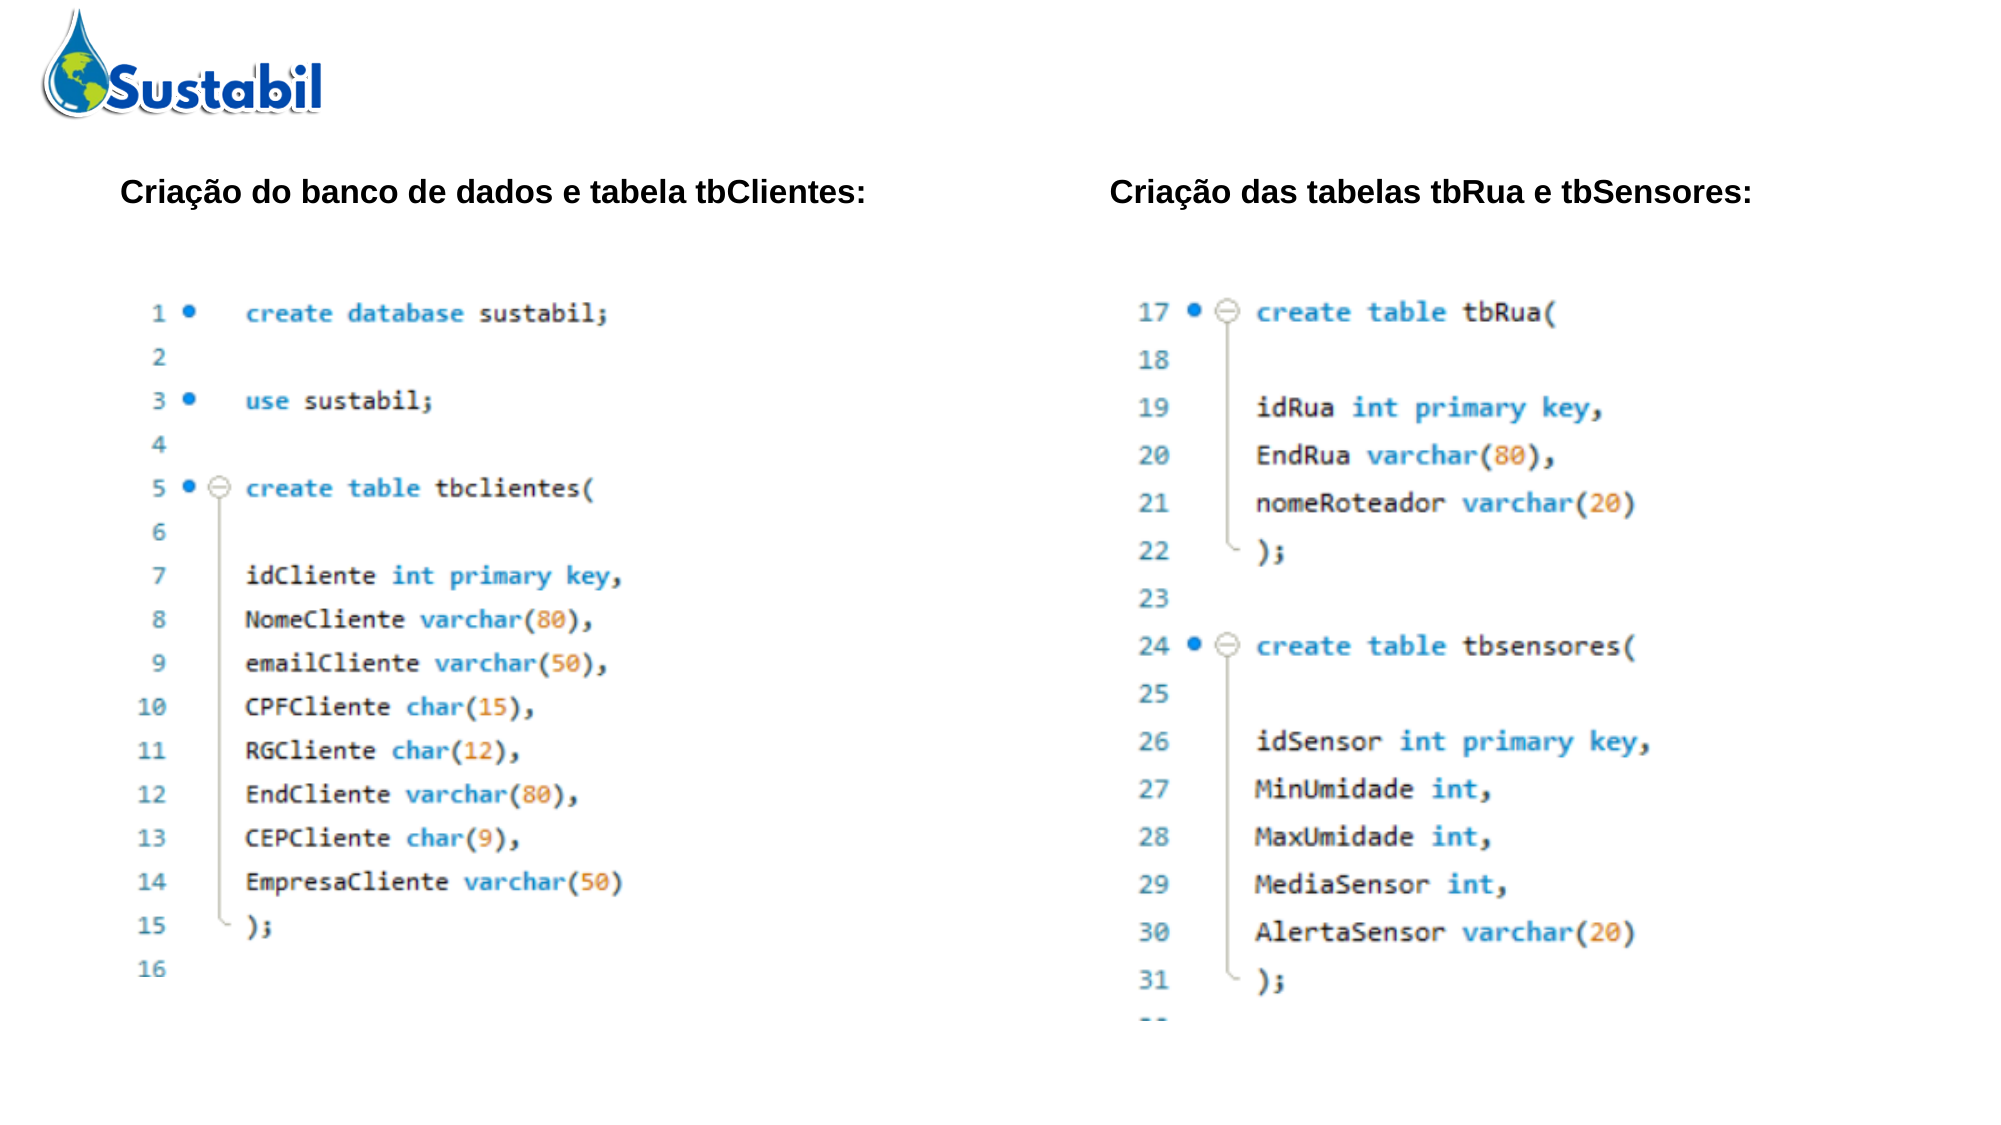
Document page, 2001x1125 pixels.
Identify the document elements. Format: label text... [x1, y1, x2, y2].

picture [0, 0, 688, 977]
text_box Criação do banco de dados e tabela tbClientes: [457, 163, 906, 218]
picture [1110, 291, 1693, 1021]
text_box Criação das tabelas tbRua e tbSensores: [1094, 163, 1847, 218]
